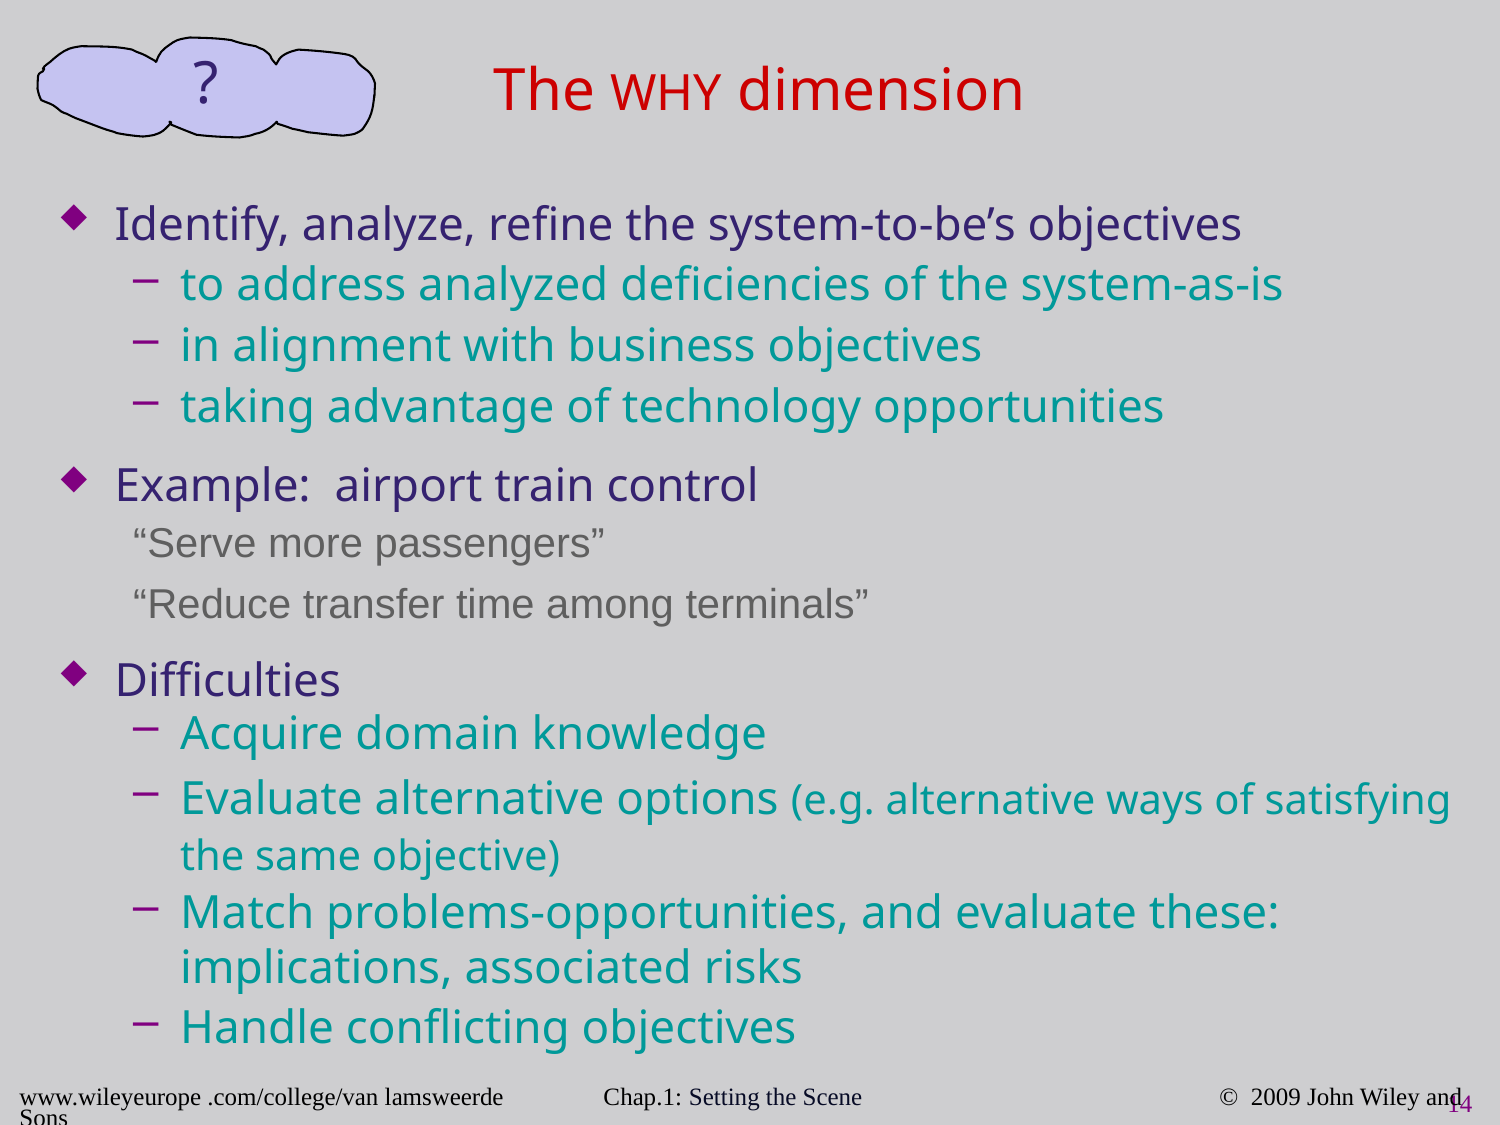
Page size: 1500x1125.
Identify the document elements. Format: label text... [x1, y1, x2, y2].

title The WHY dimension [49, 24, 1470, 151]
text_box [37, 45, 376, 138]
text_box ? [162, 37, 250, 123]
list Identify, analyze, refine the system-to-be’s objectives to address analyzed deficiencies of the system-as-is in alignment with business objectives taking advantage of technology opportunities Example: airport train control “Serve more passengers” “Reduce transfer time among terminals” Difficulties Acquire domain knowledge Evaluate alternative options (e.g. alternative ways of satisfying the same objective) Match problems-opportunities, and evaluate these: implications, associated risks Handle conflicting objectives [36, 212, 1474, 1030]
